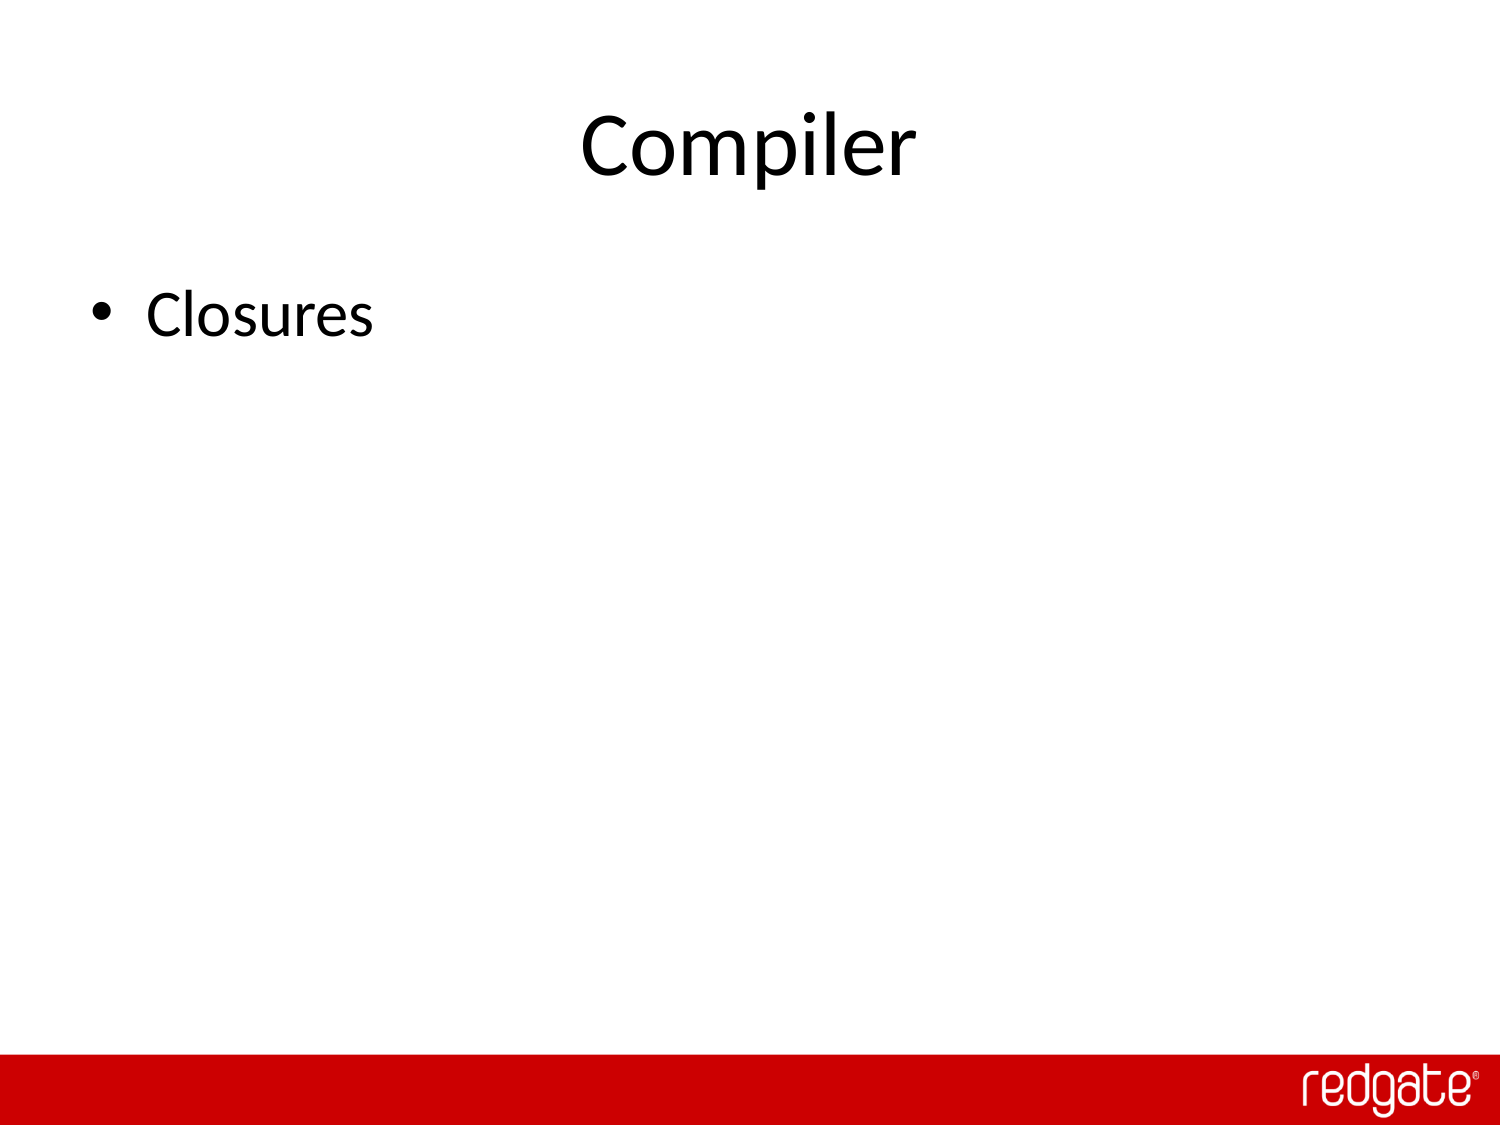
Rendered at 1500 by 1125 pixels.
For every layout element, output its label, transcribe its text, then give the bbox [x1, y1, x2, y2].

picture [1301, 1061, 1481, 1120]
list Closures [75, 262, 1425, 1005]
title Compiler [75, 45, 1425, 233]
text_box [0, 1053, 1500, 1125]
